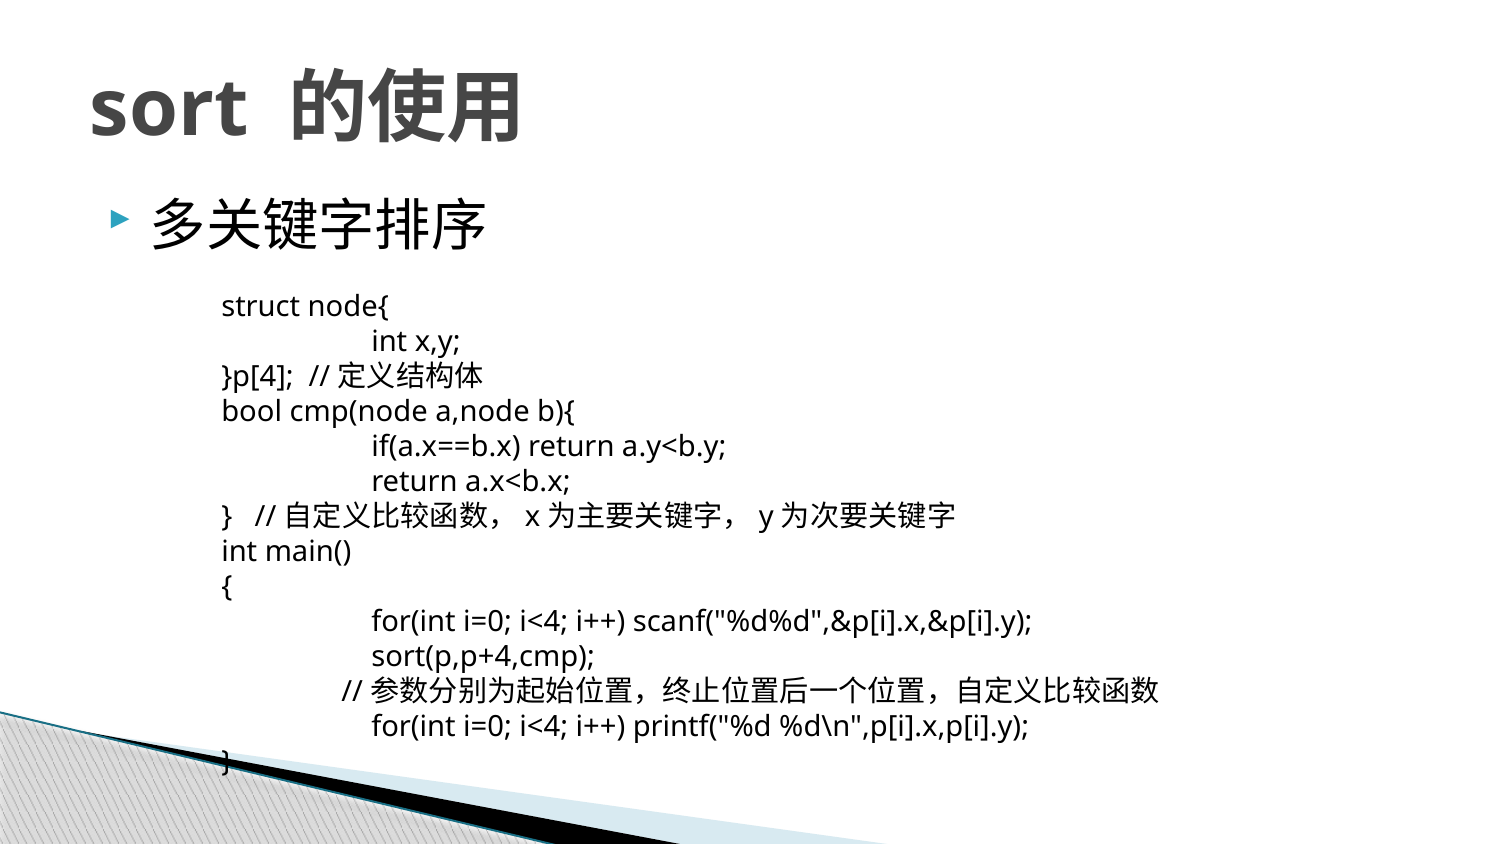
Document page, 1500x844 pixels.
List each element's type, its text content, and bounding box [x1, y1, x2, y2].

text_box sort 的使用 [74, 33, 1425, 175]
text_box 多关键字排序 [74, 182, 561, 269]
text_box struct node{ int x,y; }p[4]; //定义结构体 bool cmp(node a,node b){ if(a.x==b.x) return a.y<b.y; return a.x<b.x; } //自定义比较函数，x为主要关键字，y为次要关键字 int main() { for(int i=0; i<4; i++) scanf("%d%d",&p[i].x,&p[i].y); sort(p,p+4,cmp); //参数分别为起始位置，终止位置后一个位置，自定义比较函数 for(int i=0; i<4; i++) printf("%d %d\n",p[i].x,p[i].y); } [206, 280, 1400, 820]
